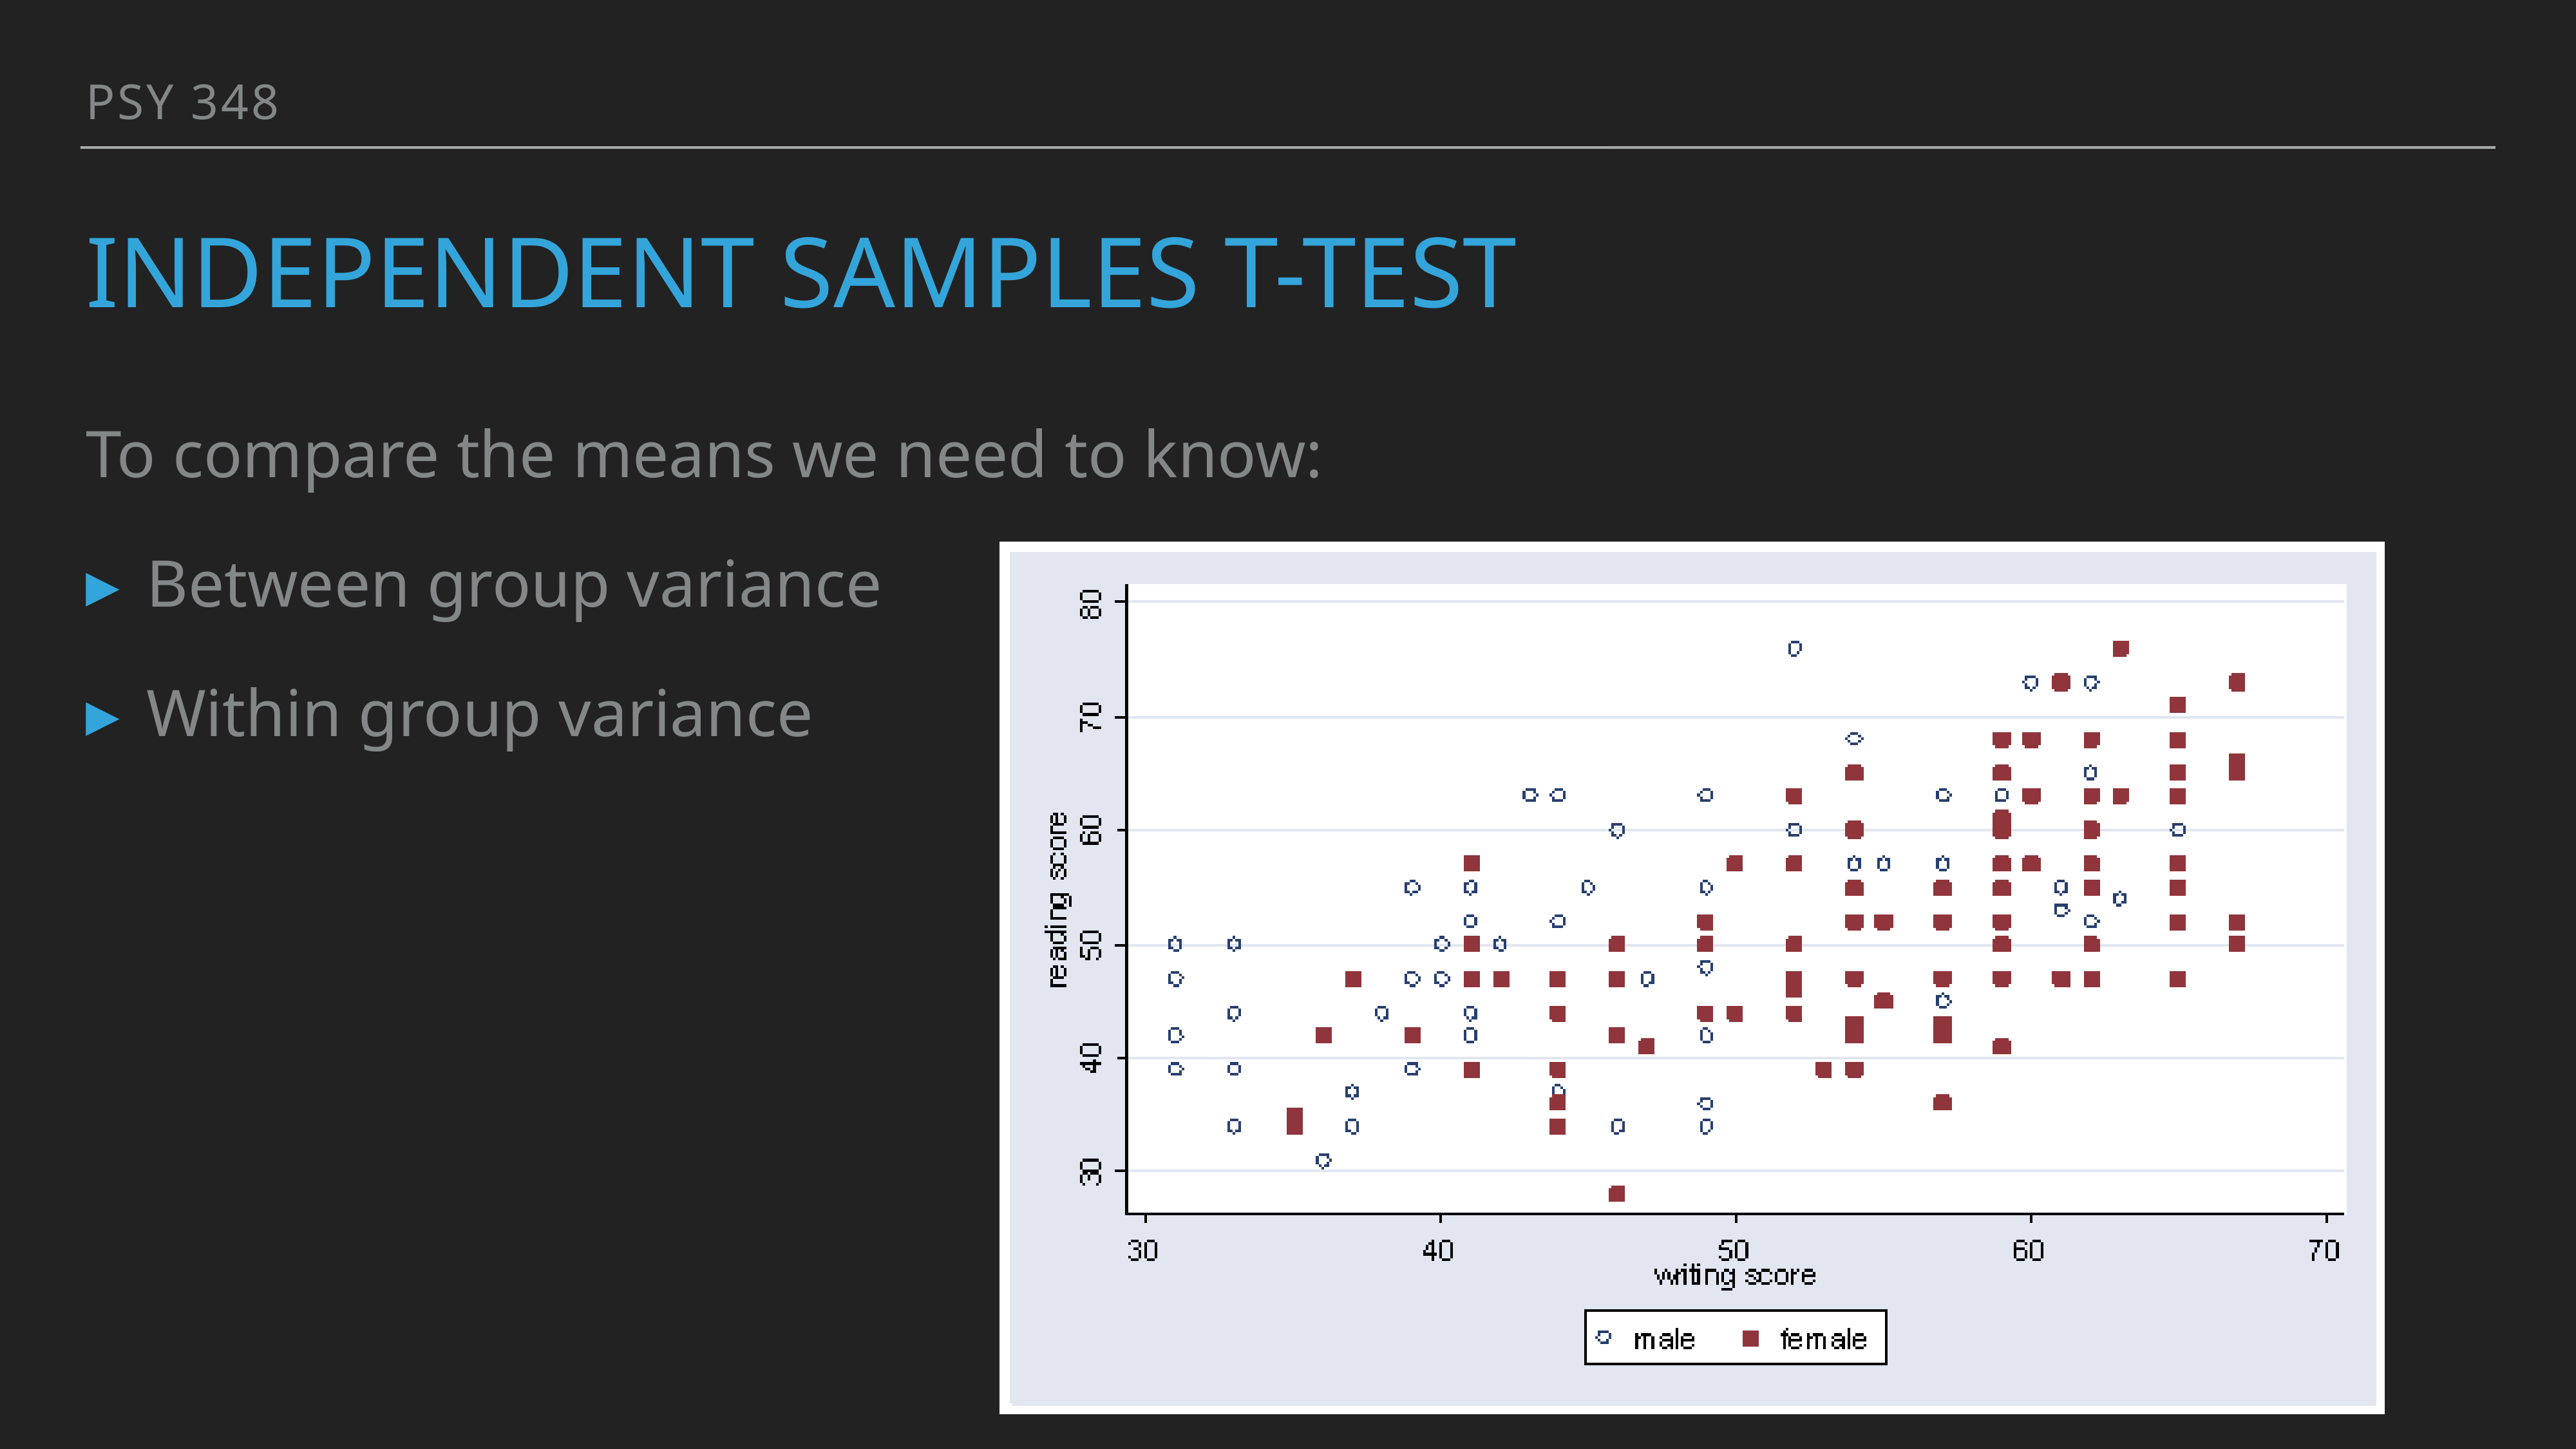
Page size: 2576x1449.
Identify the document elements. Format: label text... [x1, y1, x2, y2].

picture [999, 542, 2385, 1414]
list To compare the means we need to know: Between group variance Within group variance [80, 407, 2496, 1316]
title Independent samples t-test [80, 227, 2496, 336]
list PSY 348 [80, 66, 2295, 135]
